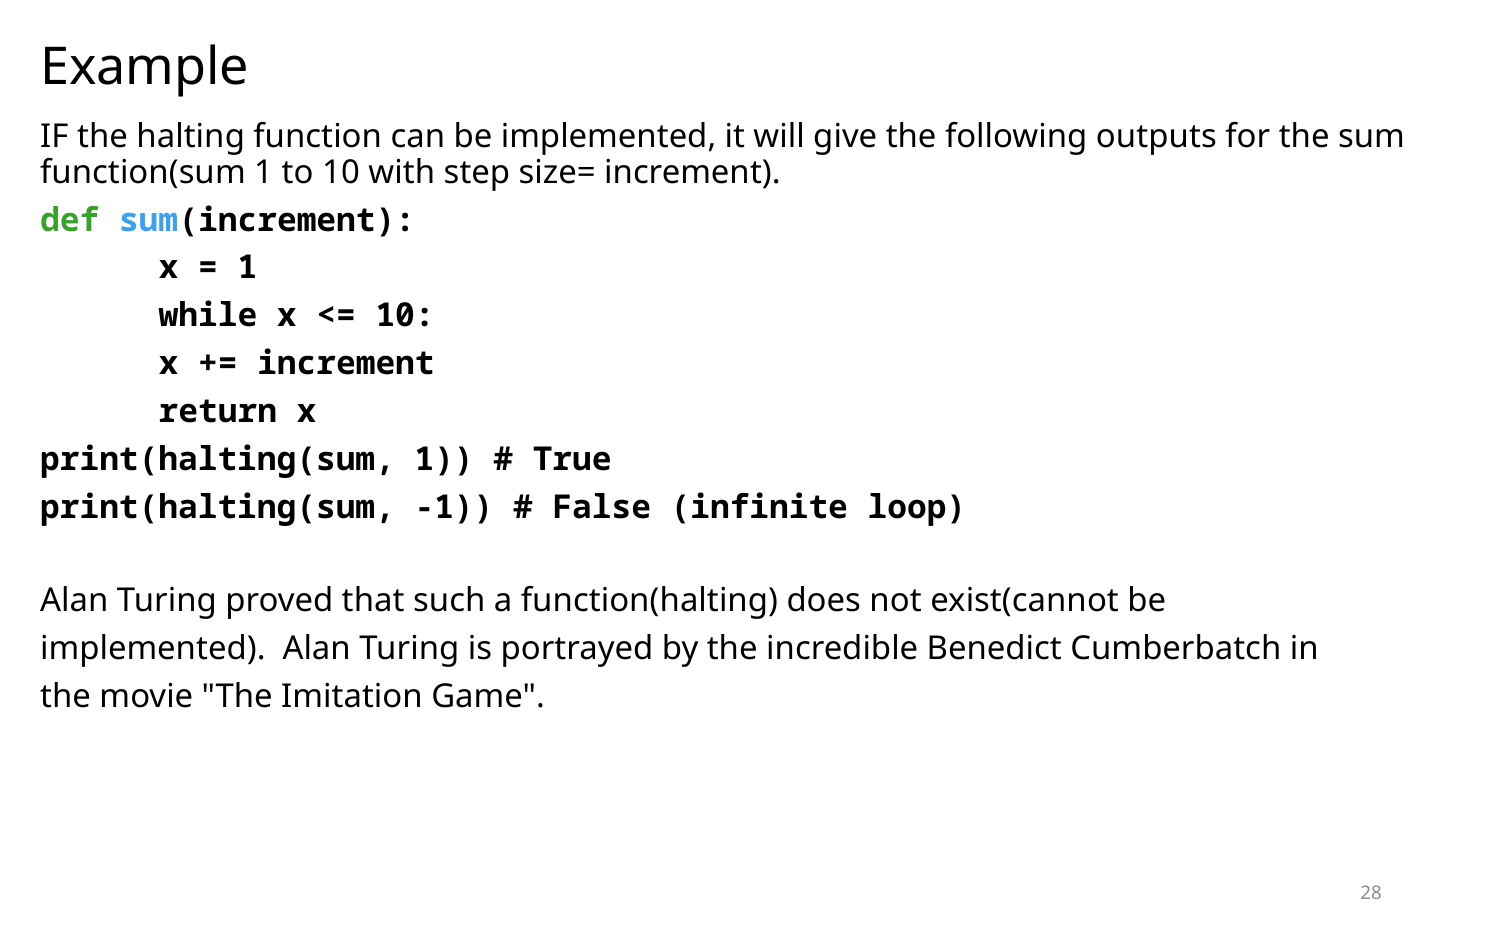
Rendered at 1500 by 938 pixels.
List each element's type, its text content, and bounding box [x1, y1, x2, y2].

title Example [25, 18, 1313, 111]
slide_number 28 [1059, 868, 1397, 919]
list IF the halting function can be implemented, it will give the following outputs for the sum function(sum 1 to 10 with step size= increment). def sum(increment): x = 1 while x <= 10: x += increment return x print(halting(sum, 1)) # True print(halting(sum, -1)) # False (infinite loop) Alan Turing proved that such a function(halting) does not exist(cannot be implemented). Alan Turing is portrayed by the incredible Benedict Cumberbatch in the movie "The Imitation Game". [25, 111, 1473, 929]
